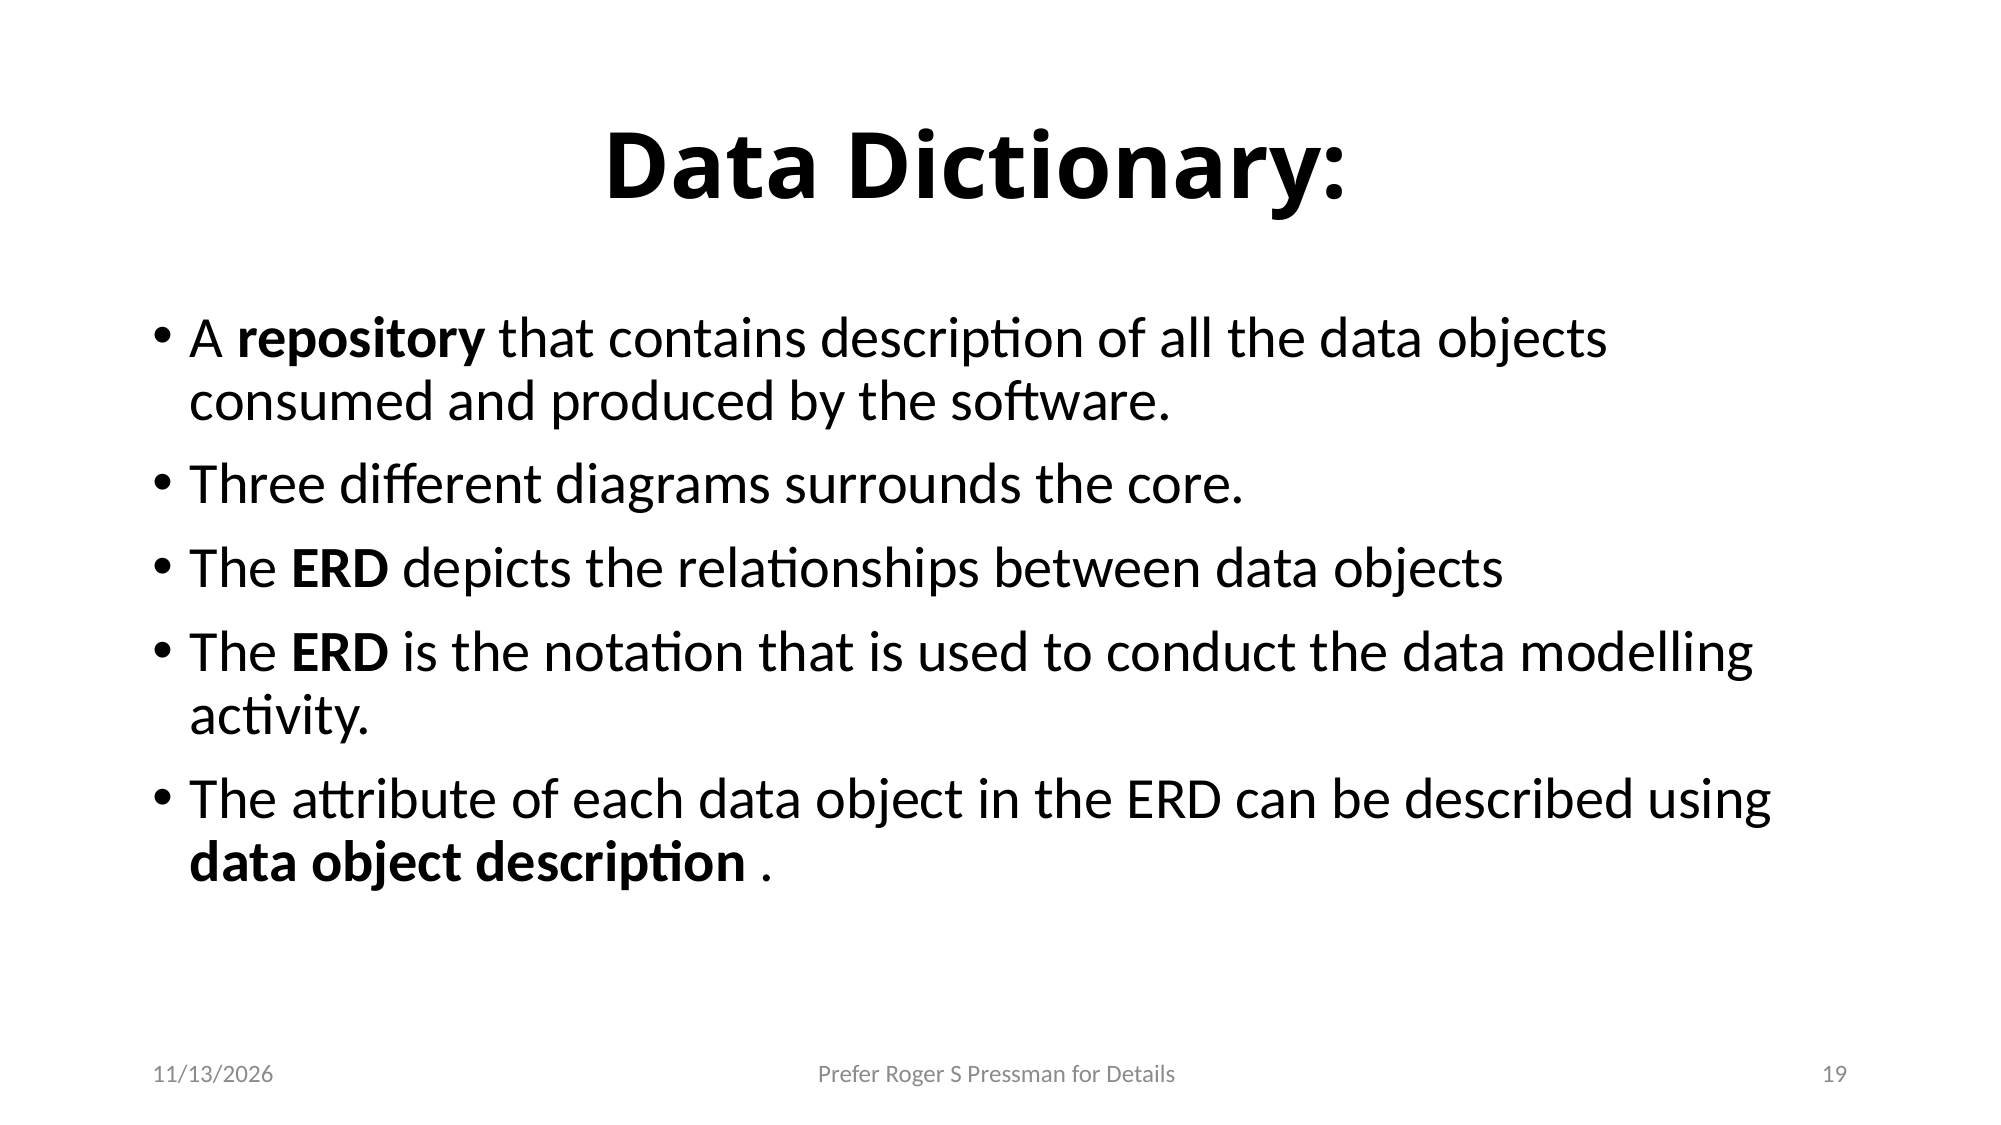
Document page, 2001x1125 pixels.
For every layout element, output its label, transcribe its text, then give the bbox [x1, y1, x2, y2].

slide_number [137, 1042, 588, 1103]
slide_number 19 [1412, 1042, 1863, 1103]
list A repository that contains description of all the data objects consumed and produced by the software. Three different diagrams surrounds the core. The ERD depicts the relationships between data objects The ERD is the notation that is used to conduct the data modelling activity. The attribute of each data object in the ERD can be described using data object description . [137, 299, 1863, 1014]
footer Prefer Roger S Pressman for Details [662, 1042, 1338, 1103]
title Data Dictionary: [137, 59, 1863, 278]
